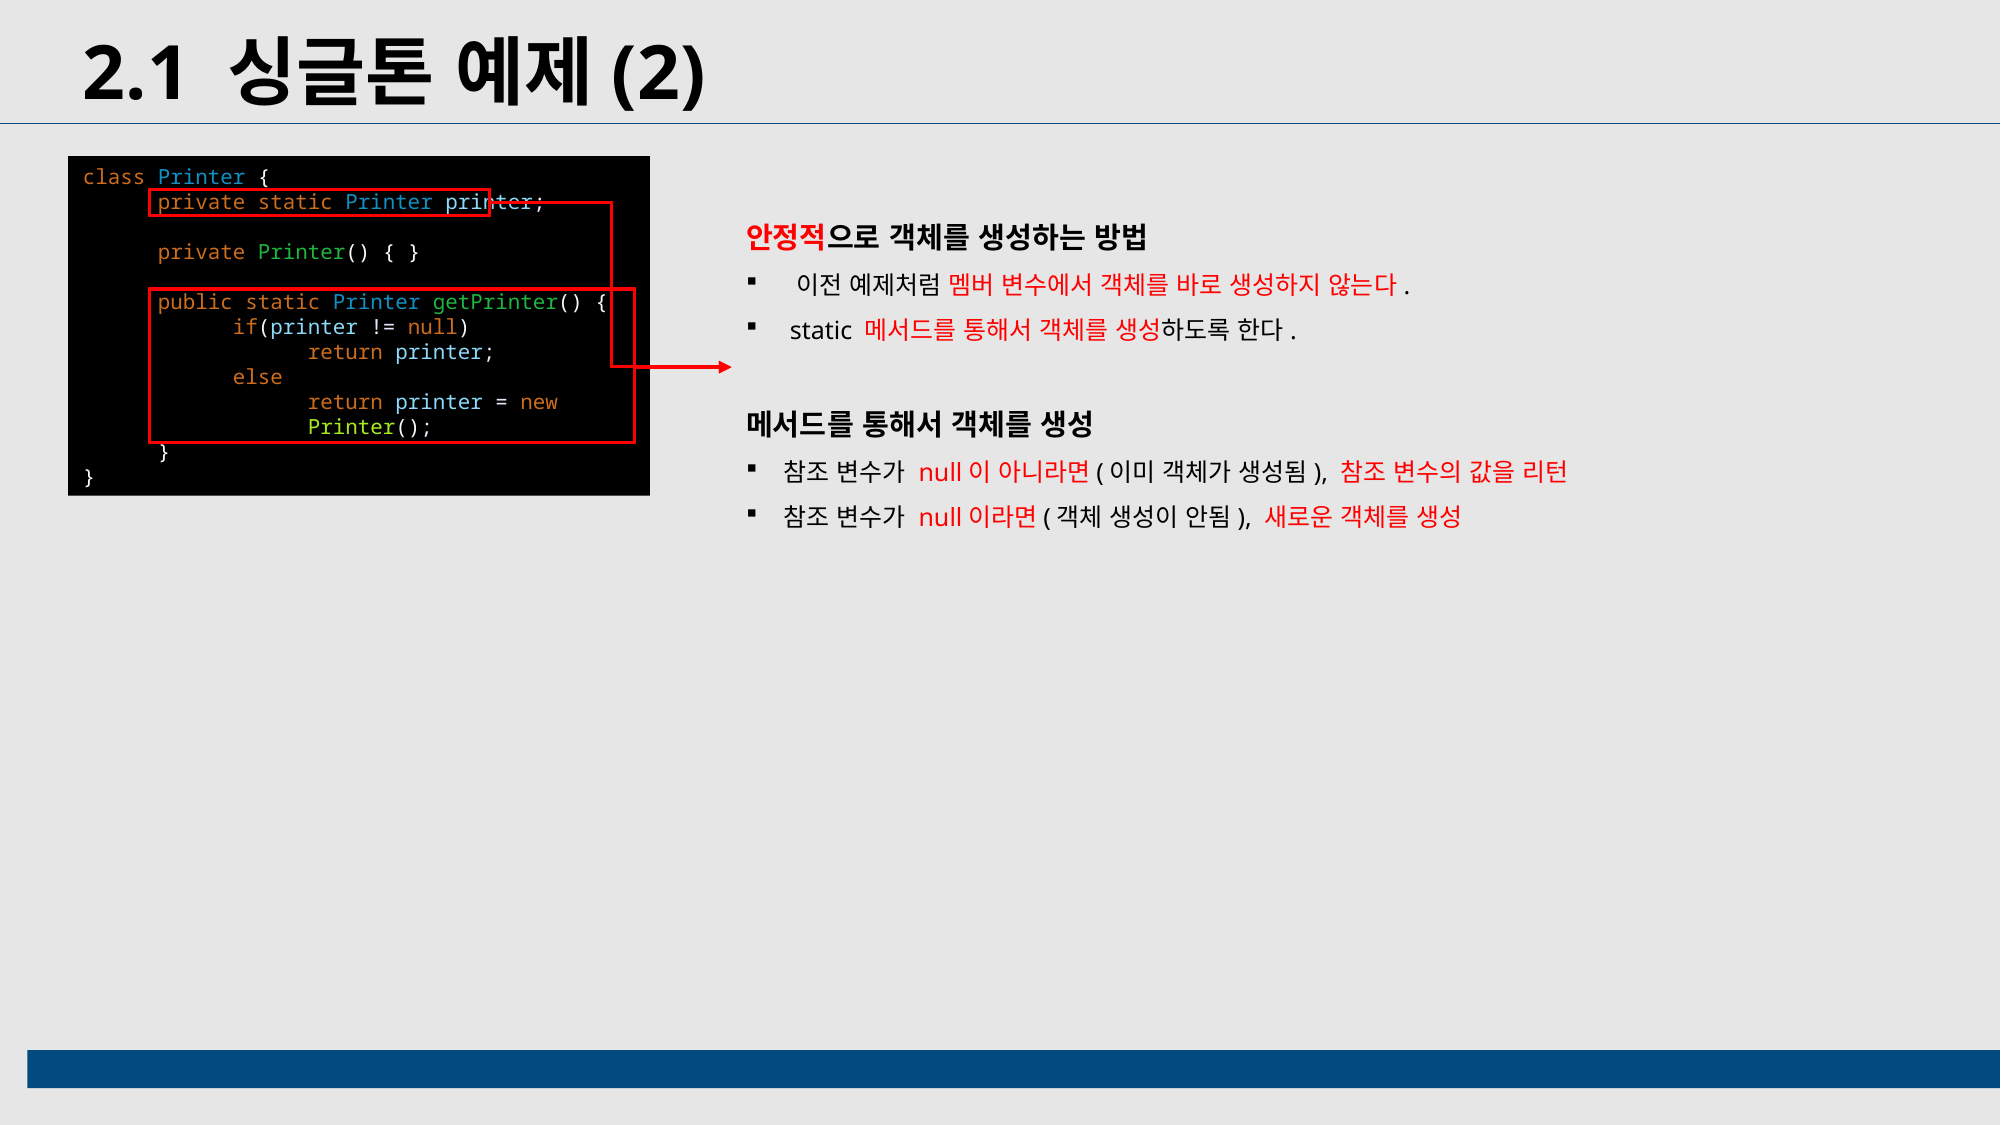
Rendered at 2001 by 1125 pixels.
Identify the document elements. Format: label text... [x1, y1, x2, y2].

text_box [149, 288, 635, 443]
text_box class Printer { private static Printer printer; private Printer() { } public static Printer getPrinter() { if(printer != null) return printer; else return printer = new Printer(); } } [68, 156, 650, 496]
text_box [149, 189, 490, 216]
text_box 안정적으로 객체를 생성하는 방법 이전 예제처럼 멤버 변수에서 객체를 바로 생성하지 않는다. static 메서드를 통해서 객체를 생성하도록 한다. 메서드를 통해서 객체를 생성 참조 변수가 null이 아니라면(이미 객체가 생성됨), 참조 변수의 값을 리턴 참조 변수가 null이라면(객체 생성이 안됨), 새로운 객체를 생성 [731, 194, 1848, 539]
text_box 2.1 싱글톤 예제(2) [68, 17, 1375, 122]
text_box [489, 202, 732, 366]
text_box [26, 1049, 2000, 1089]
